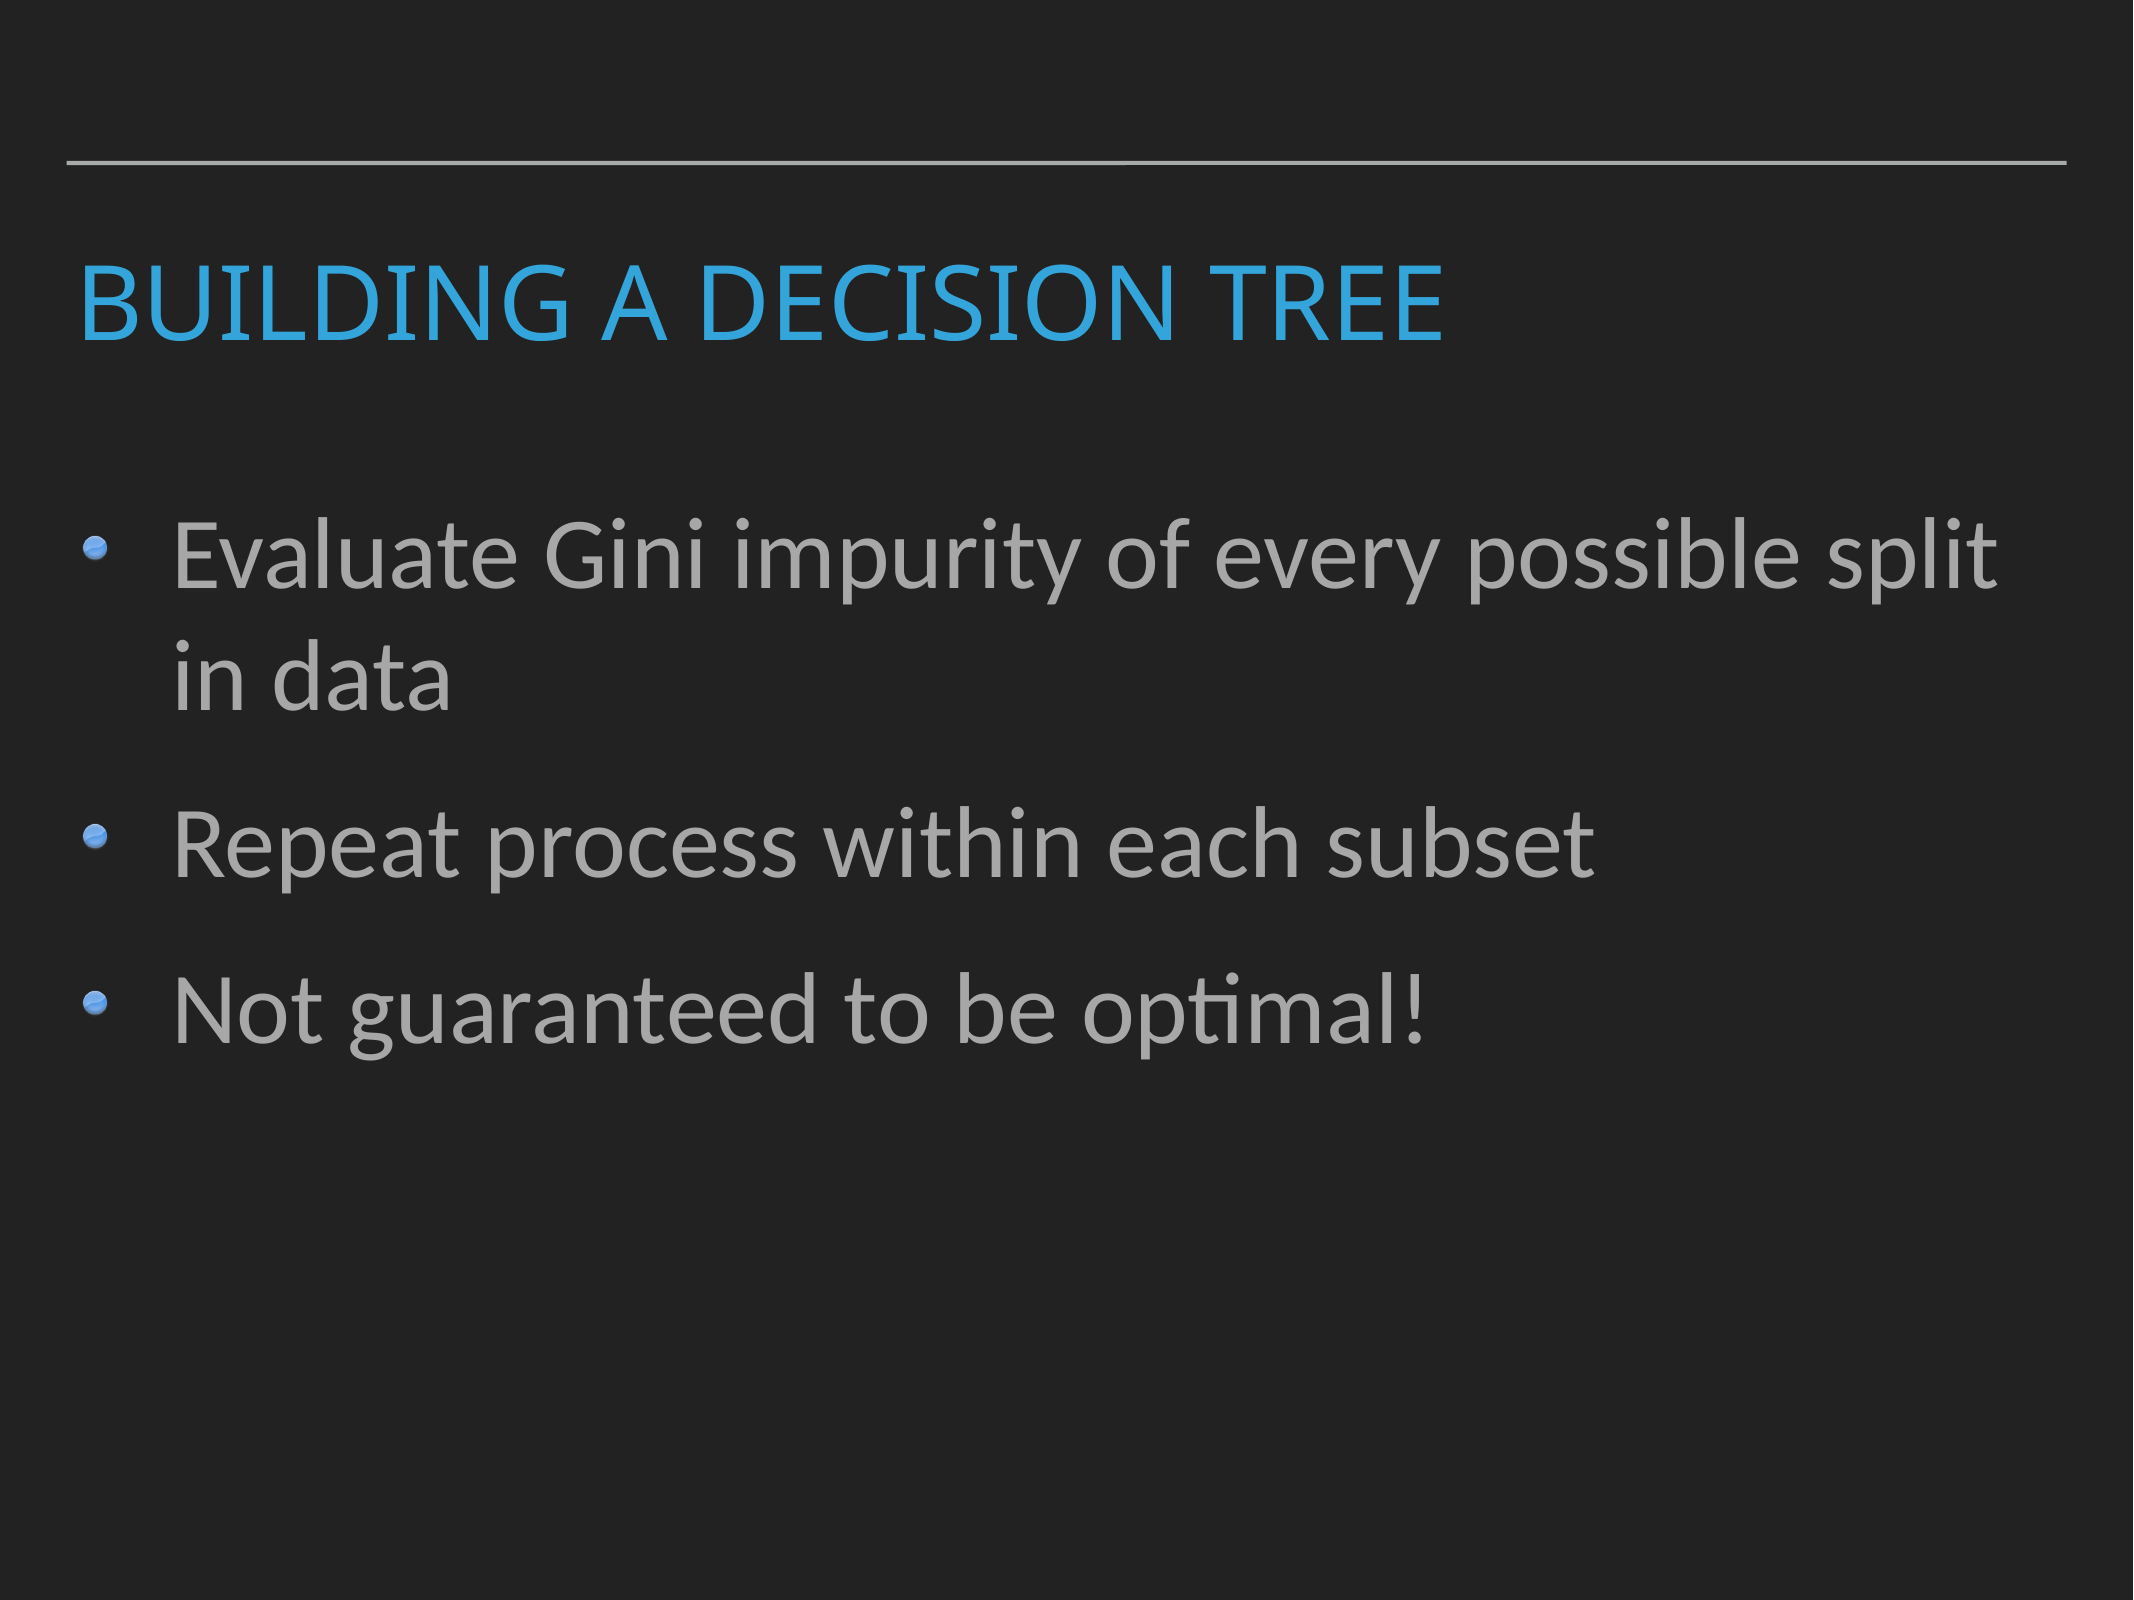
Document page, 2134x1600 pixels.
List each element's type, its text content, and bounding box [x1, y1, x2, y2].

title Building a Decision tree [66, 252, 2067, 371]
picture [80, 821, 110, 851]
picture [80, 533, 110, 562]
list Evaluate Gini impurity of every possible split in data Repeat process within each subset Not guaranteed to be optimal! [65, 478, 2066, 1530]
picture [80, 988, 110, 1017]
